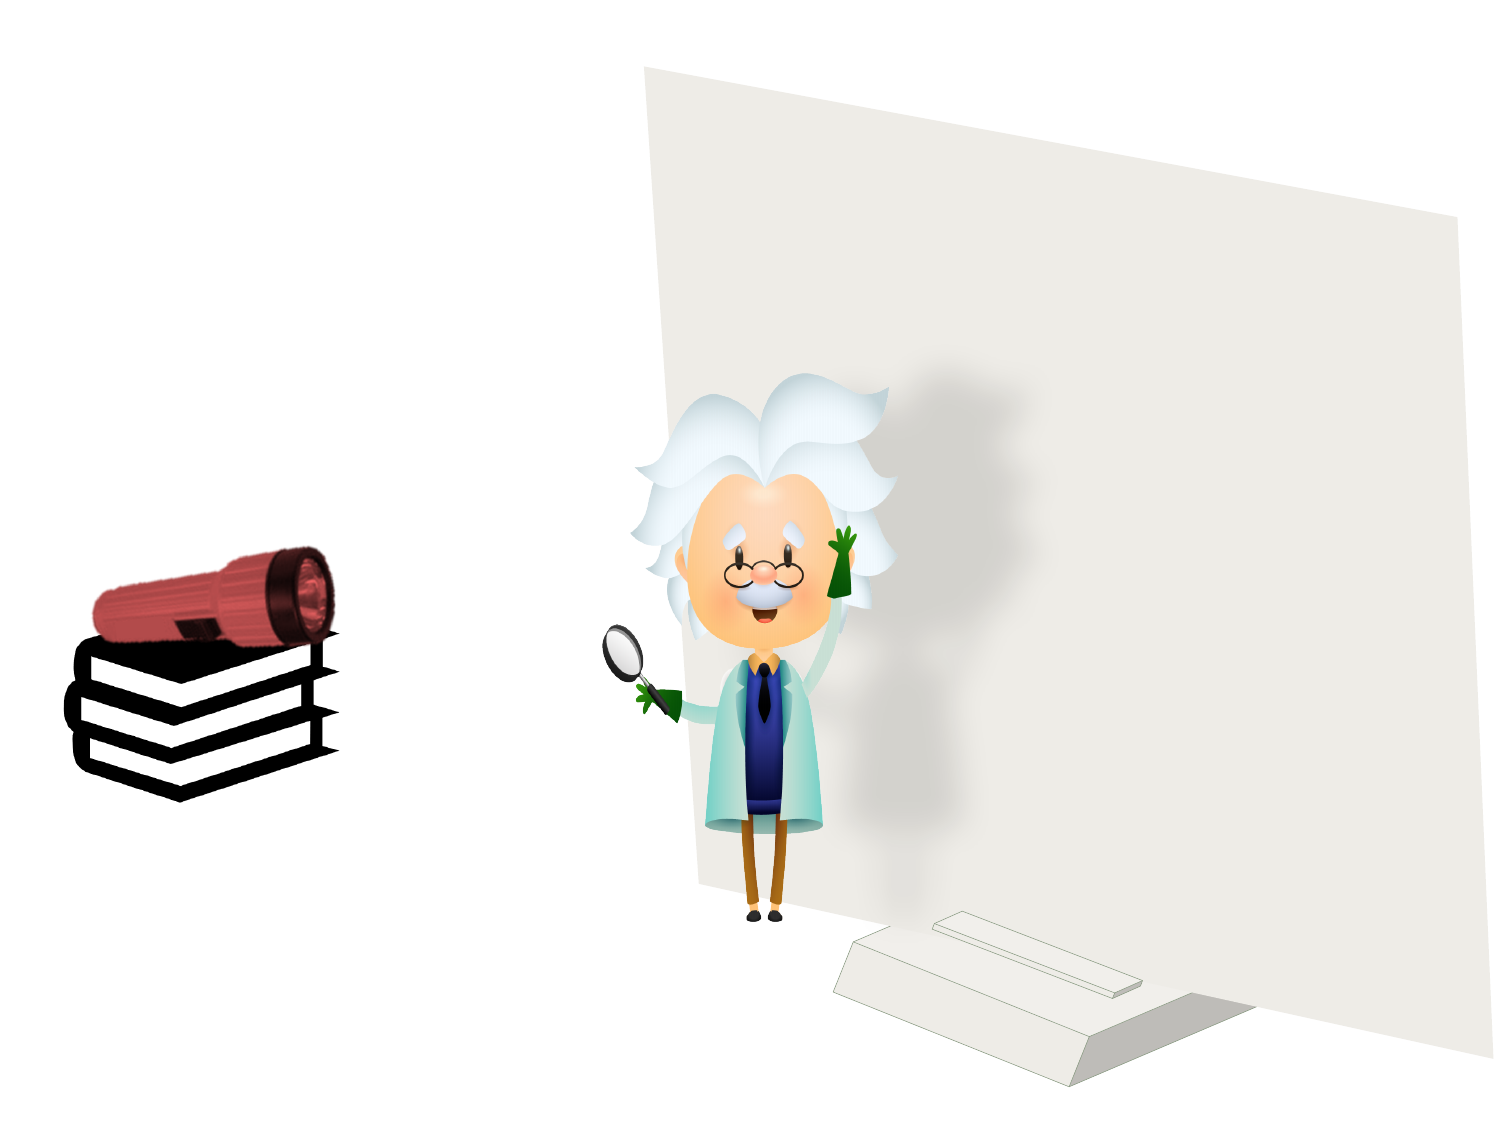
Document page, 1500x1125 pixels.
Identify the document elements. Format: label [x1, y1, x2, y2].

text_box [602, 105, 1500, 1079]
picture [46, 539, 358, 823]
picture [602, 373, 898, 922]
